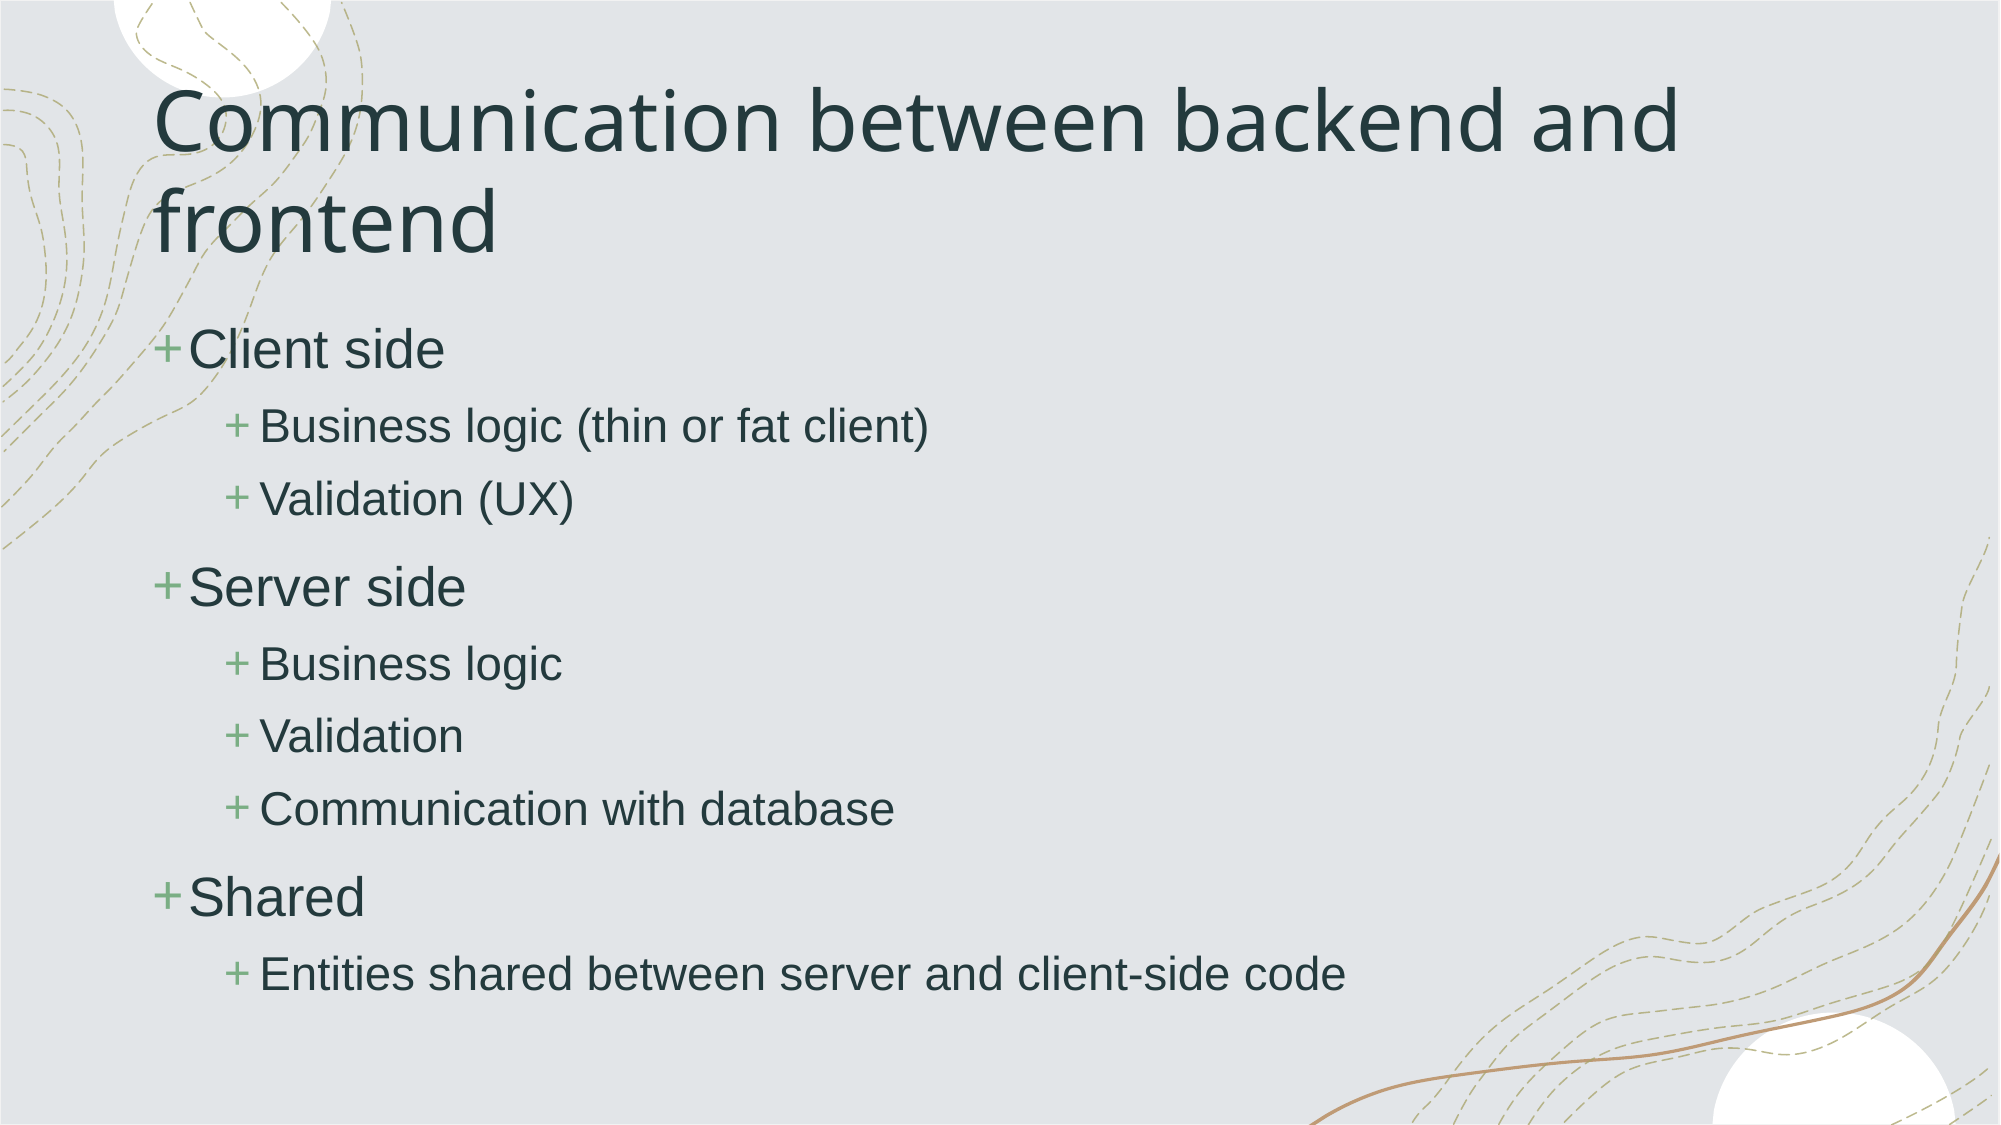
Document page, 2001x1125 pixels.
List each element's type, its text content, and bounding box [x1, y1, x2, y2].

list Client side Business logic (thin or fat client) Validation (UX) Server side Business logic Validation Communication with database Shared Entities shared between server and client-side code [137, 299, 1863, 1014]
title Communication between backend and frontend [137, 59, 1863, 278]
